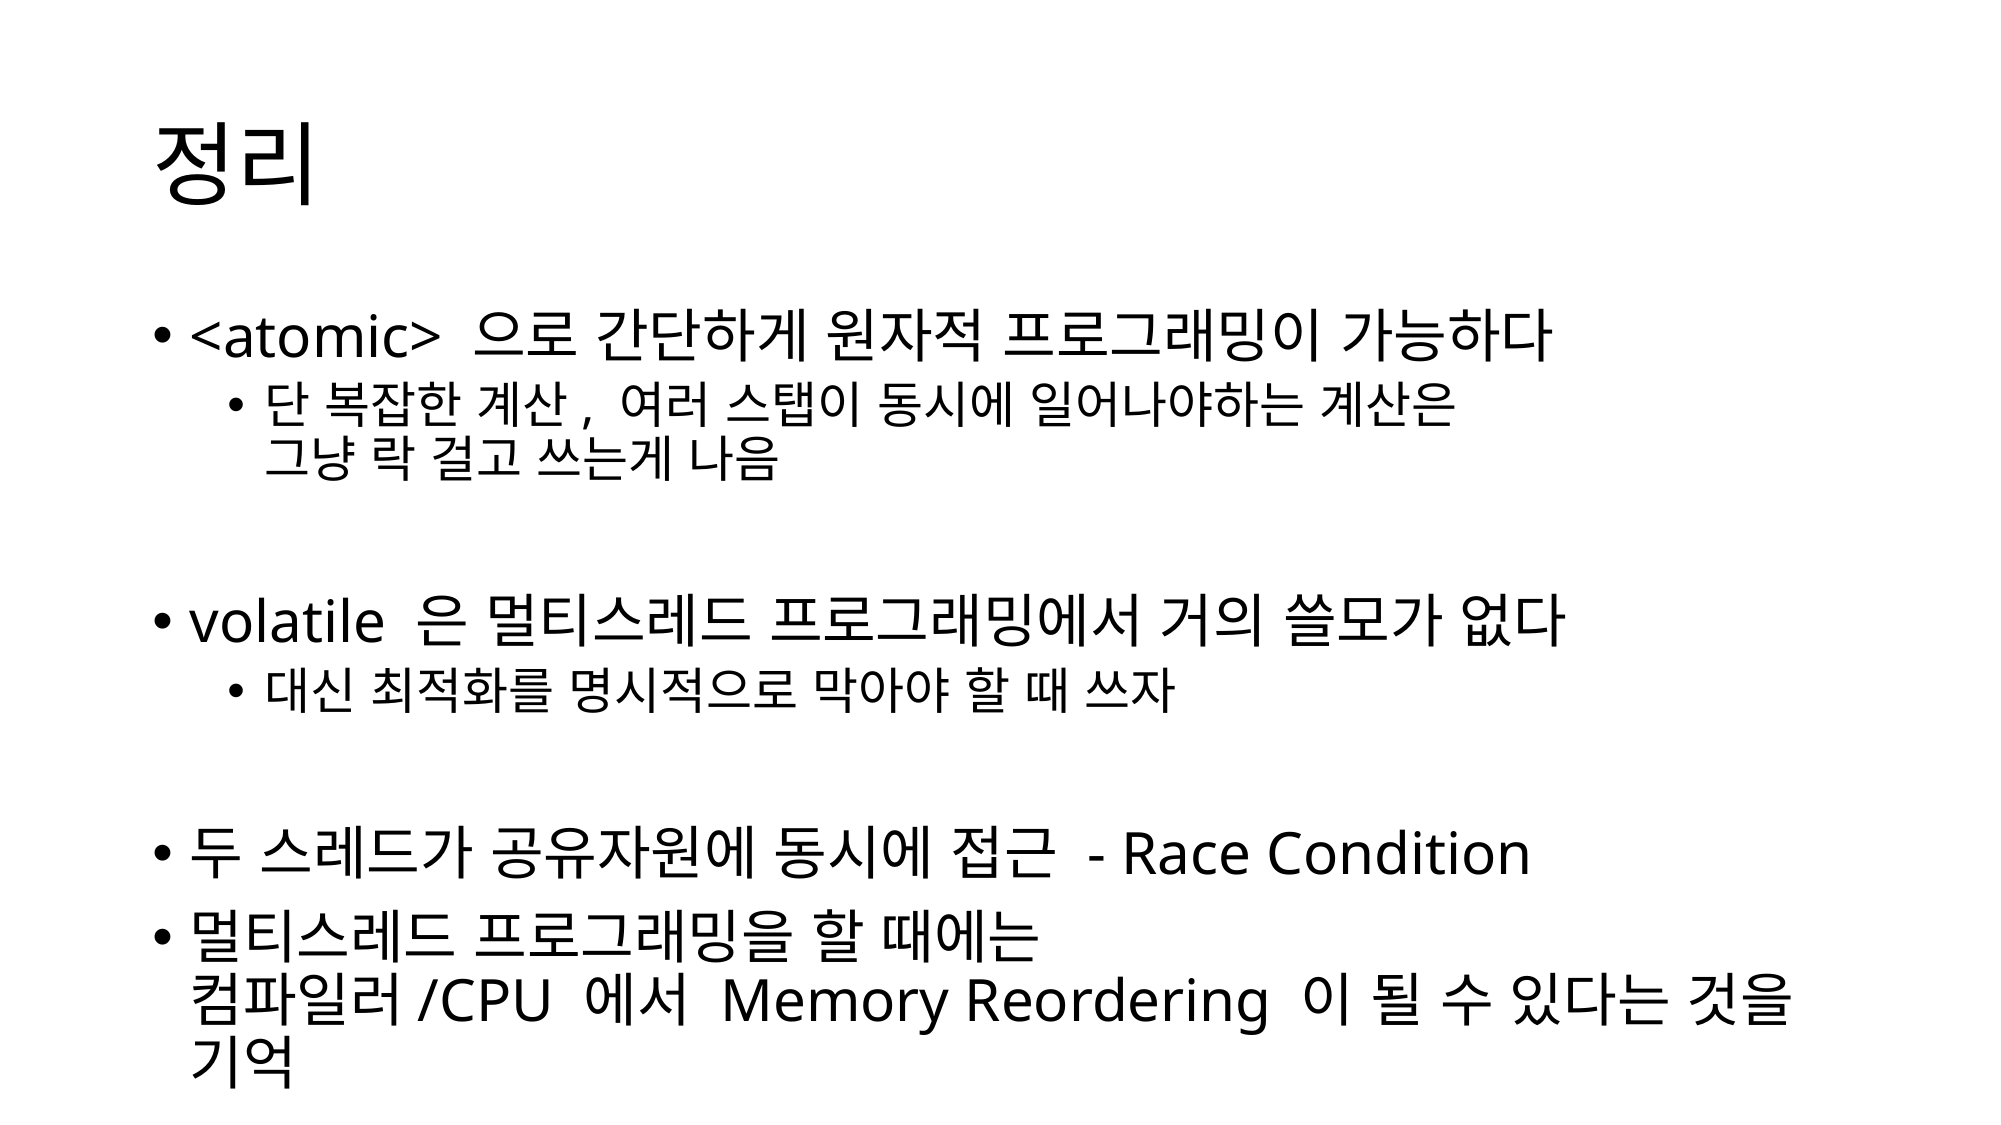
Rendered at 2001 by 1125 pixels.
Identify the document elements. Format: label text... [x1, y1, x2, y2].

title 정리 [137, 59, 1863, 278]
list <atomic> 으로 간단하게 원자적 프로그래밍이 가능하다 단 복잡한 계산, 여러 스탭이 동시에 일어나야하는 계산은 그냥 락 걸고 쓰는게 나음 volatile 은 멀티스레드 프로그래밍에서 거의 쓸모가 없다 대신 최적화를 명시적으로 막아야 할 때 쓰자 두 스레드가 공유자원에 동시에 접근 - Race Condition 멀티스레드 프로그래밍을 할 때에는 컴파일러/CPU 에서 Memory Reordering 이 될 수 있다는 것을 기억 [137, 299, 1863, 1014]
